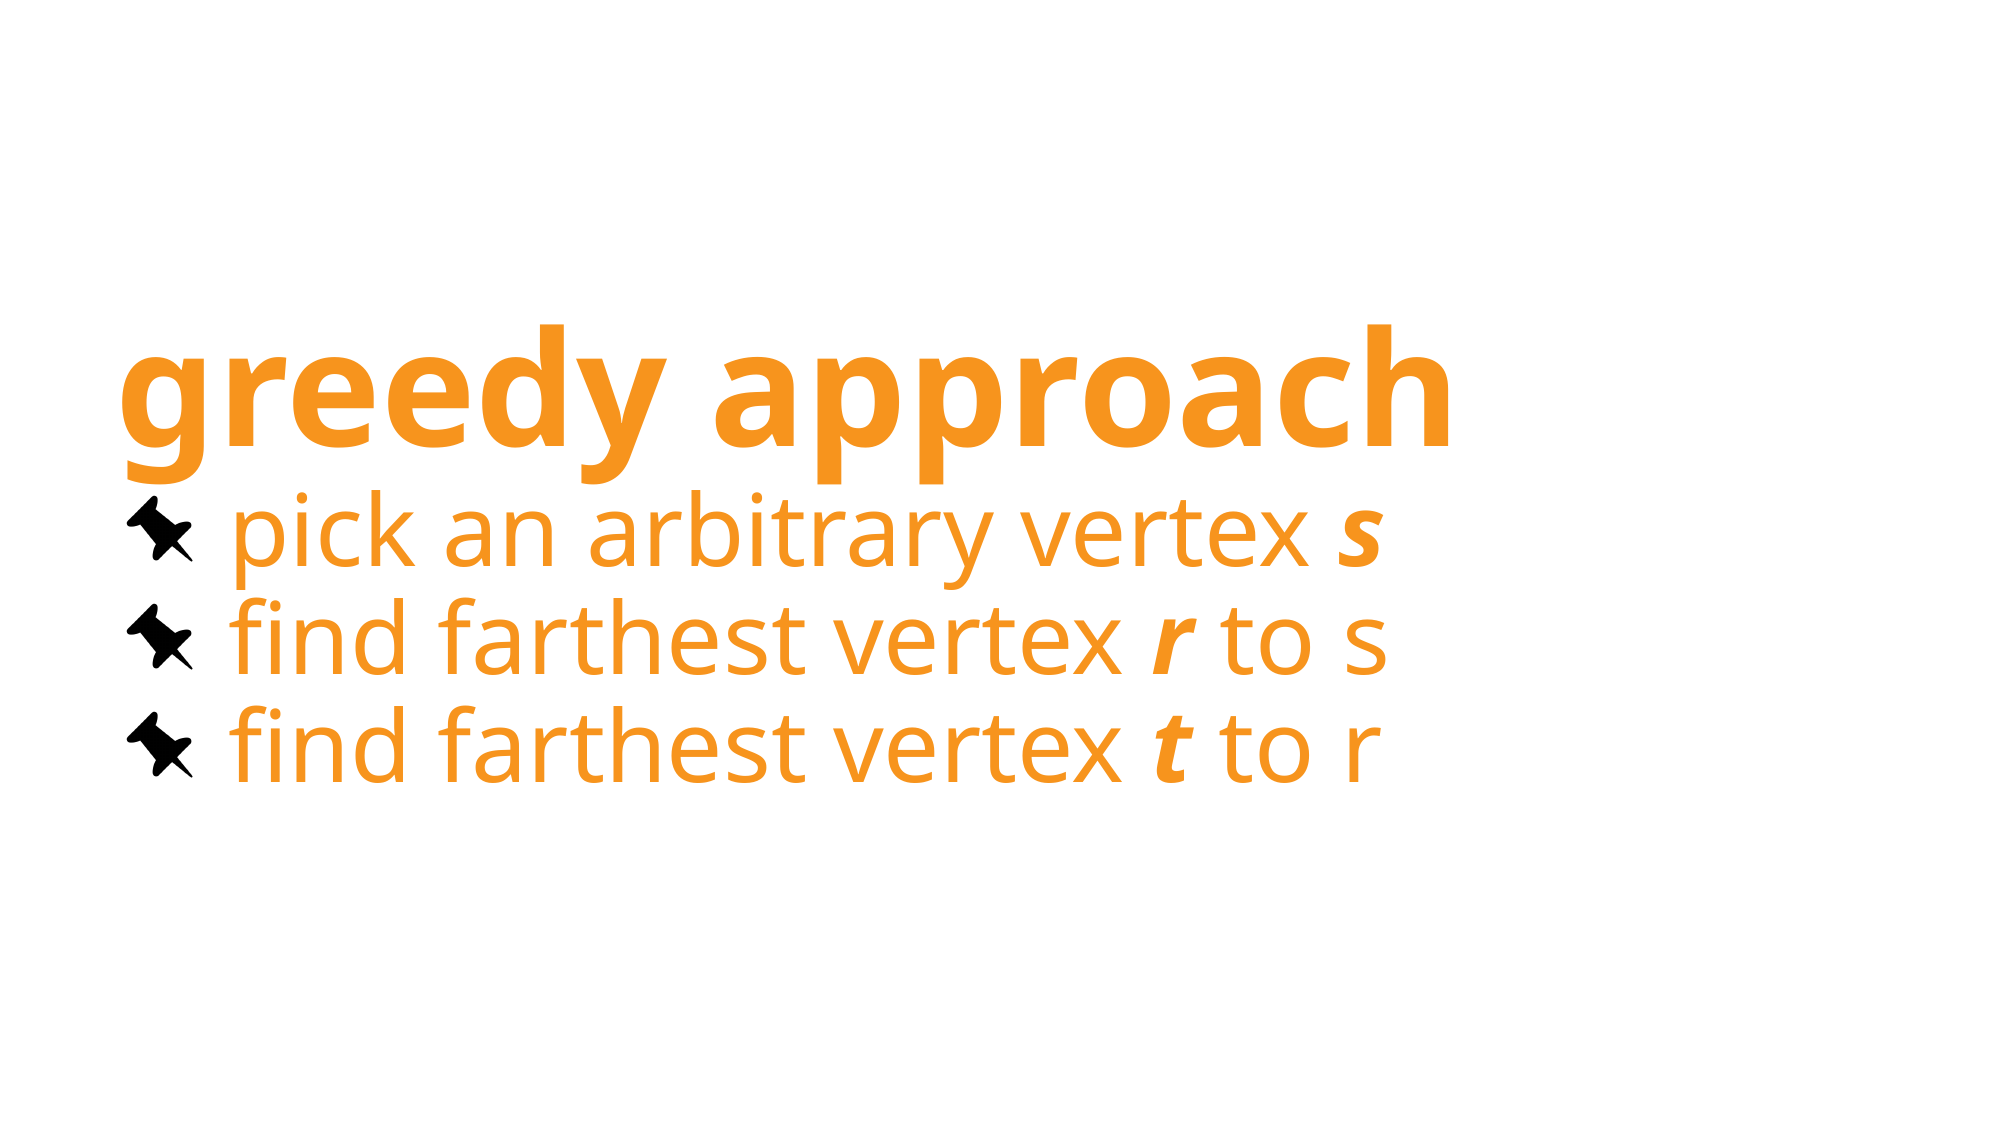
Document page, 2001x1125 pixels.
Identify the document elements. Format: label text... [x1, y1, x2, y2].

picture [115, 484, 204, 573]
text_box greedy approach pick an arbitrary vertex s find farthest vertex r to s find farthest vertex t to r [100, 107, 1685, 920]
picture [115, 700, 204, 789]
picture [115, 592, 204, 681]
